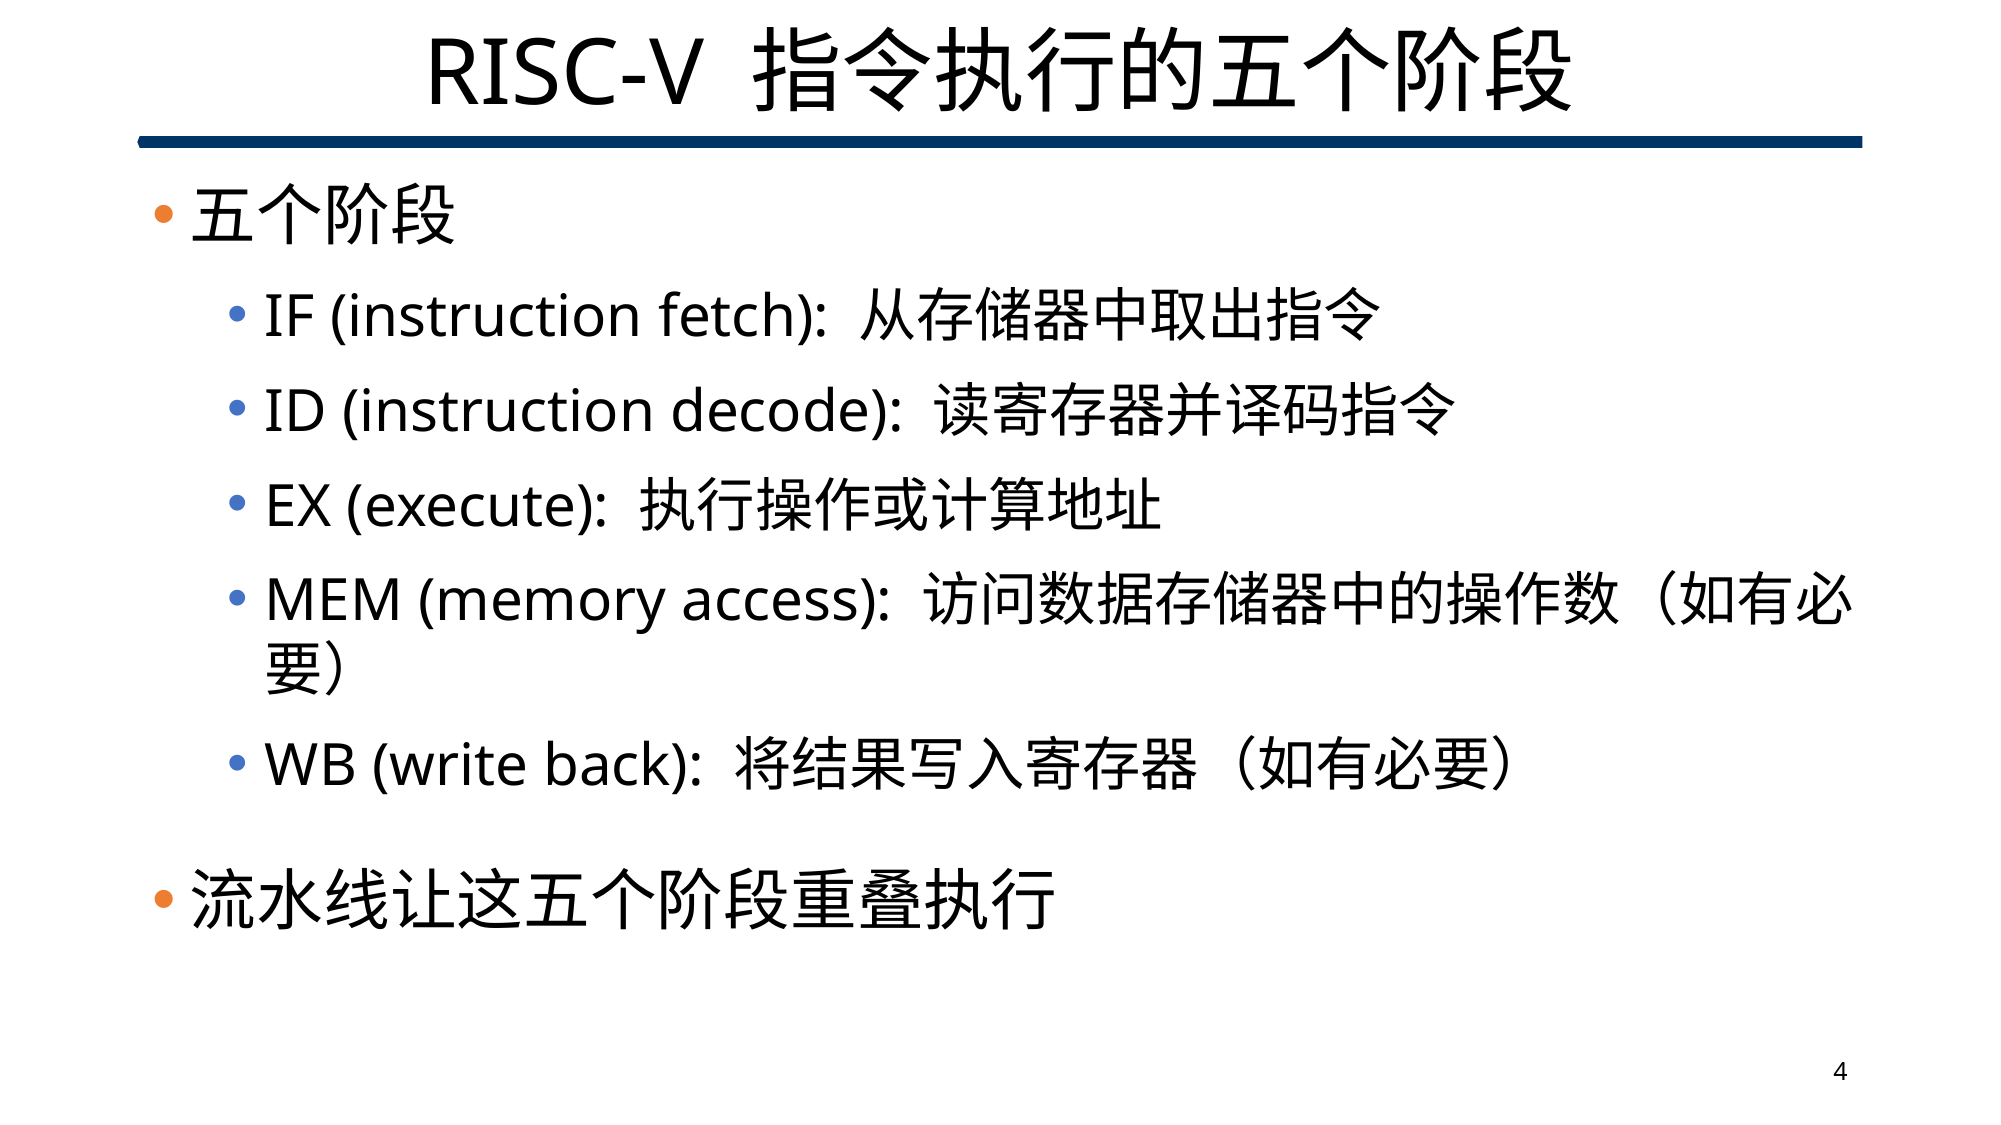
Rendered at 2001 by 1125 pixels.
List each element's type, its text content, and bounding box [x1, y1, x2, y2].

list 五个阶段 IF (instruction fetch): 从存储器中取出指令 ID (instruction decode): 读寄存器并译码指令 EX (execute): 执行操作或计算地址 MEM (memory access): 访问数据存储器中的操作数（如有必要） WB (write back): 将结果写入寄存器（如有必要） 流水线让这五个阶段重叠执行 [137, 165, 1911, 1029]
slide_number 4 [1412, 1042, 1863, 1103]
title RISC-V 指令执行的五个阶段 [137, 24, 1863, 125]
